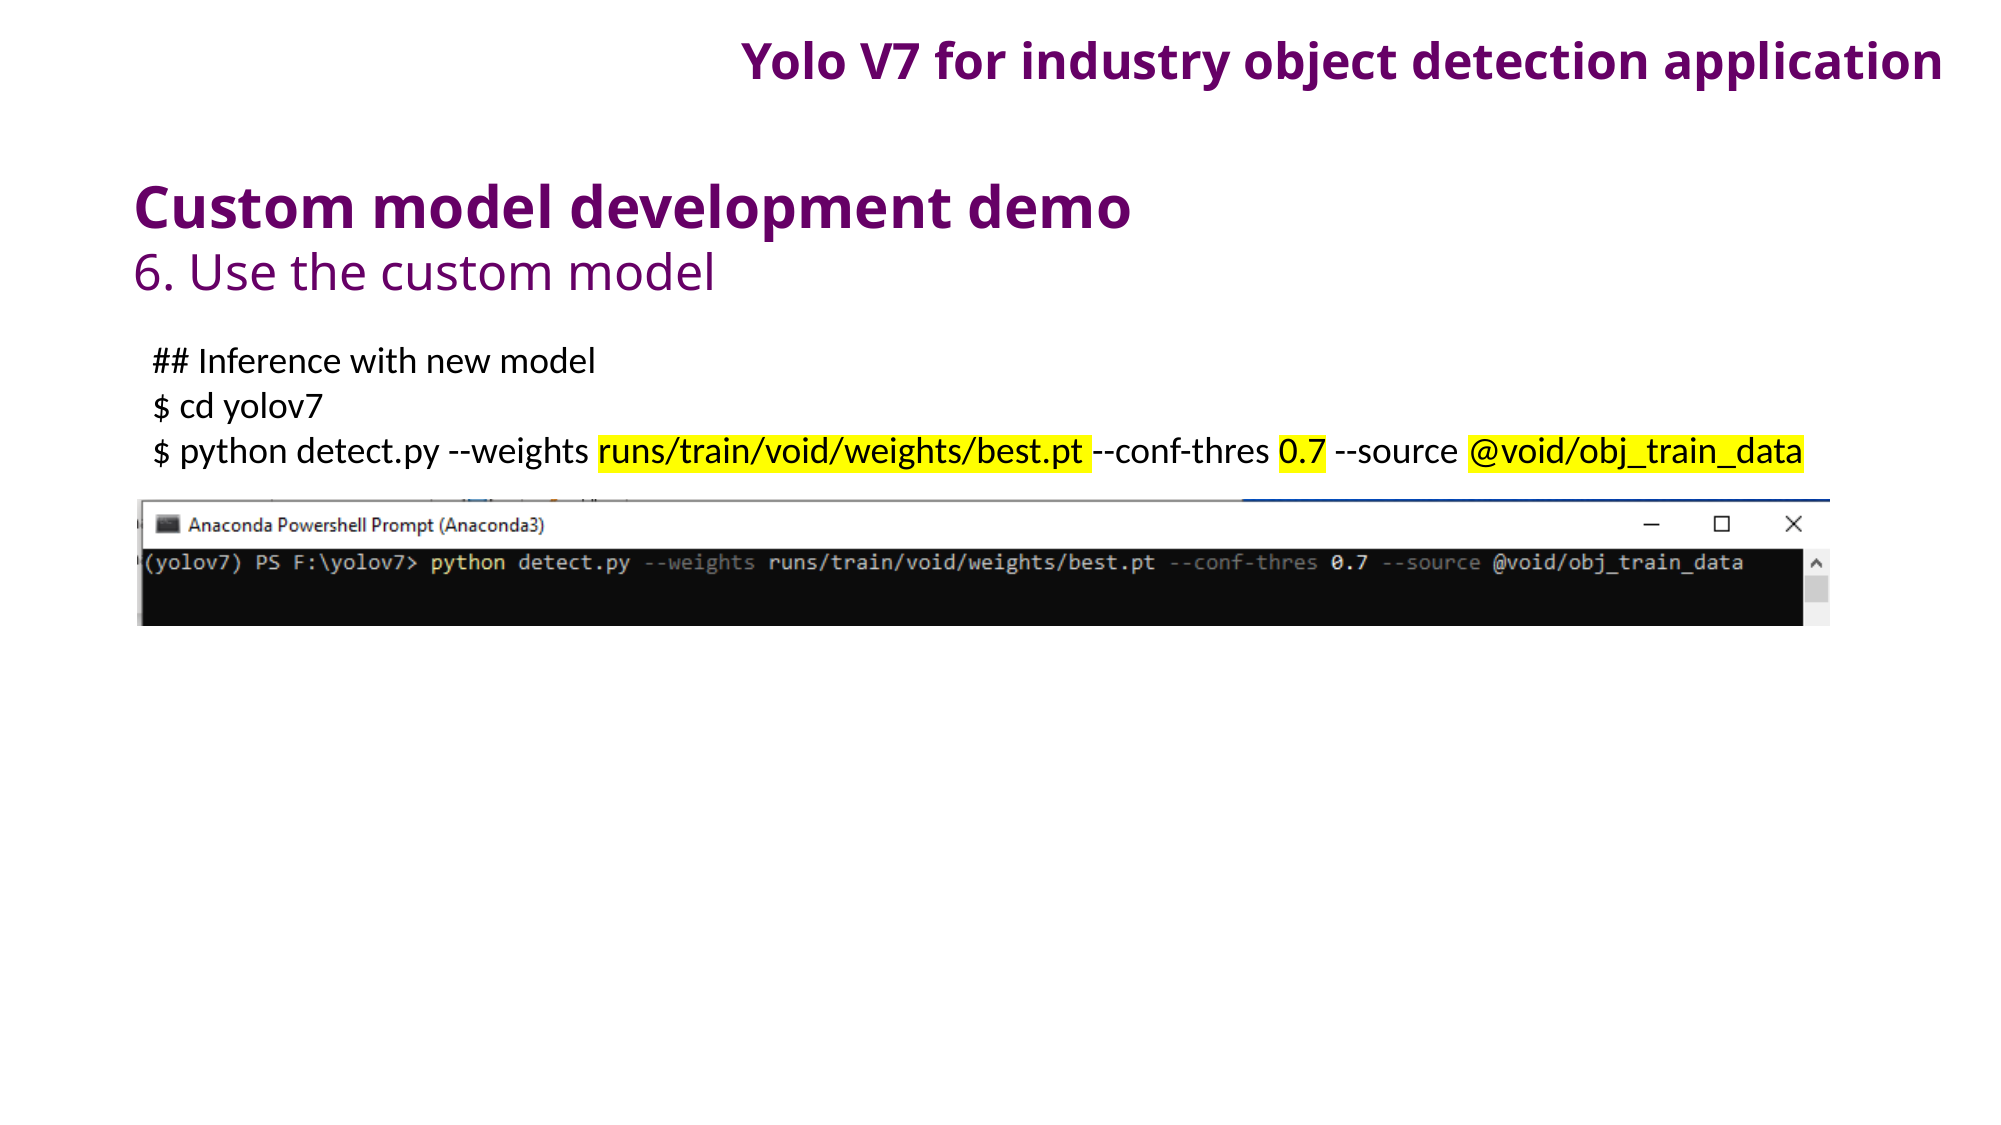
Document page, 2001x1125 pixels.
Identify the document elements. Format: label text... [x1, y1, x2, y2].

text_box Custom model development demo 6. Use the custom model [118, 162, 1960, 308]
text_box ## Inference with new model $ cd yolov7 $ python detect.py --weights runs/train/void/weights/best.pt --conf-thres 0.7 --source @void/obj_train_data [137, 328, 1905, 479]
text_box Yolo V7 for industry object detection application [684, 22, 1960, 97]
picture [137, 499, 1830, 626]
